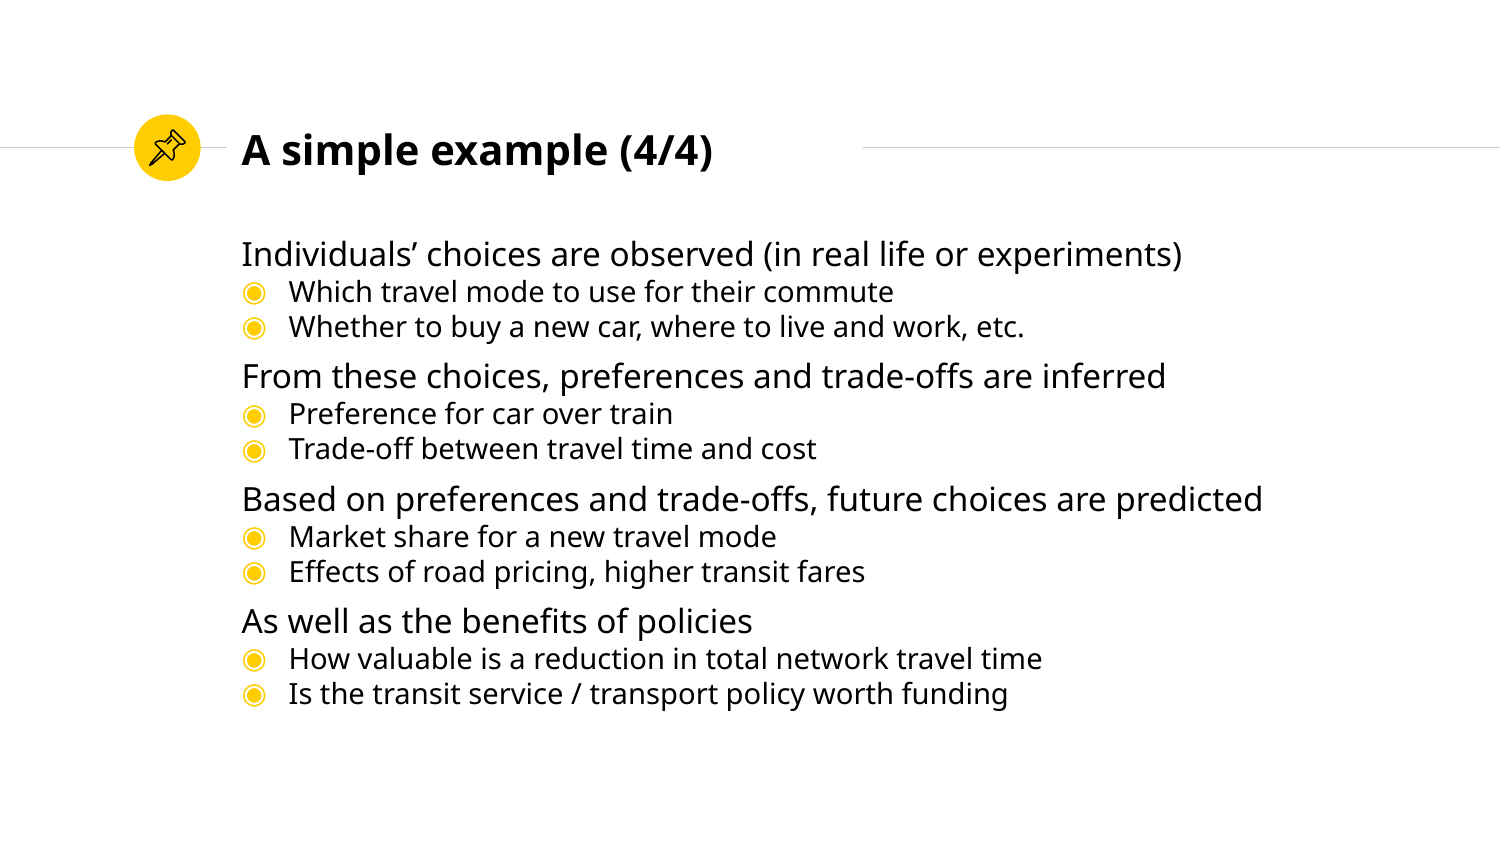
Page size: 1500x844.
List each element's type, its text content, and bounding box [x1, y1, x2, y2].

title A simple example (4/4) [226, 113, 863, 185]
list Individuals’ choices are observed (in real life or experiments) Which travel mode to use for their commute Whether to buy a new car, where to live and work, etc. From these choices, preferences and trade-offs are inferred Preference for car over train Trade-off between travel time and cost Based on preferences and trade-offs, future choices are predicted Market share for a new travel mode Effects of road pricing, higher transit fares As well as the benefits of policies How valuable is a reduction in total network travel time Is the transit service / transport policy worth funding [226, 218, 1344, 729]
